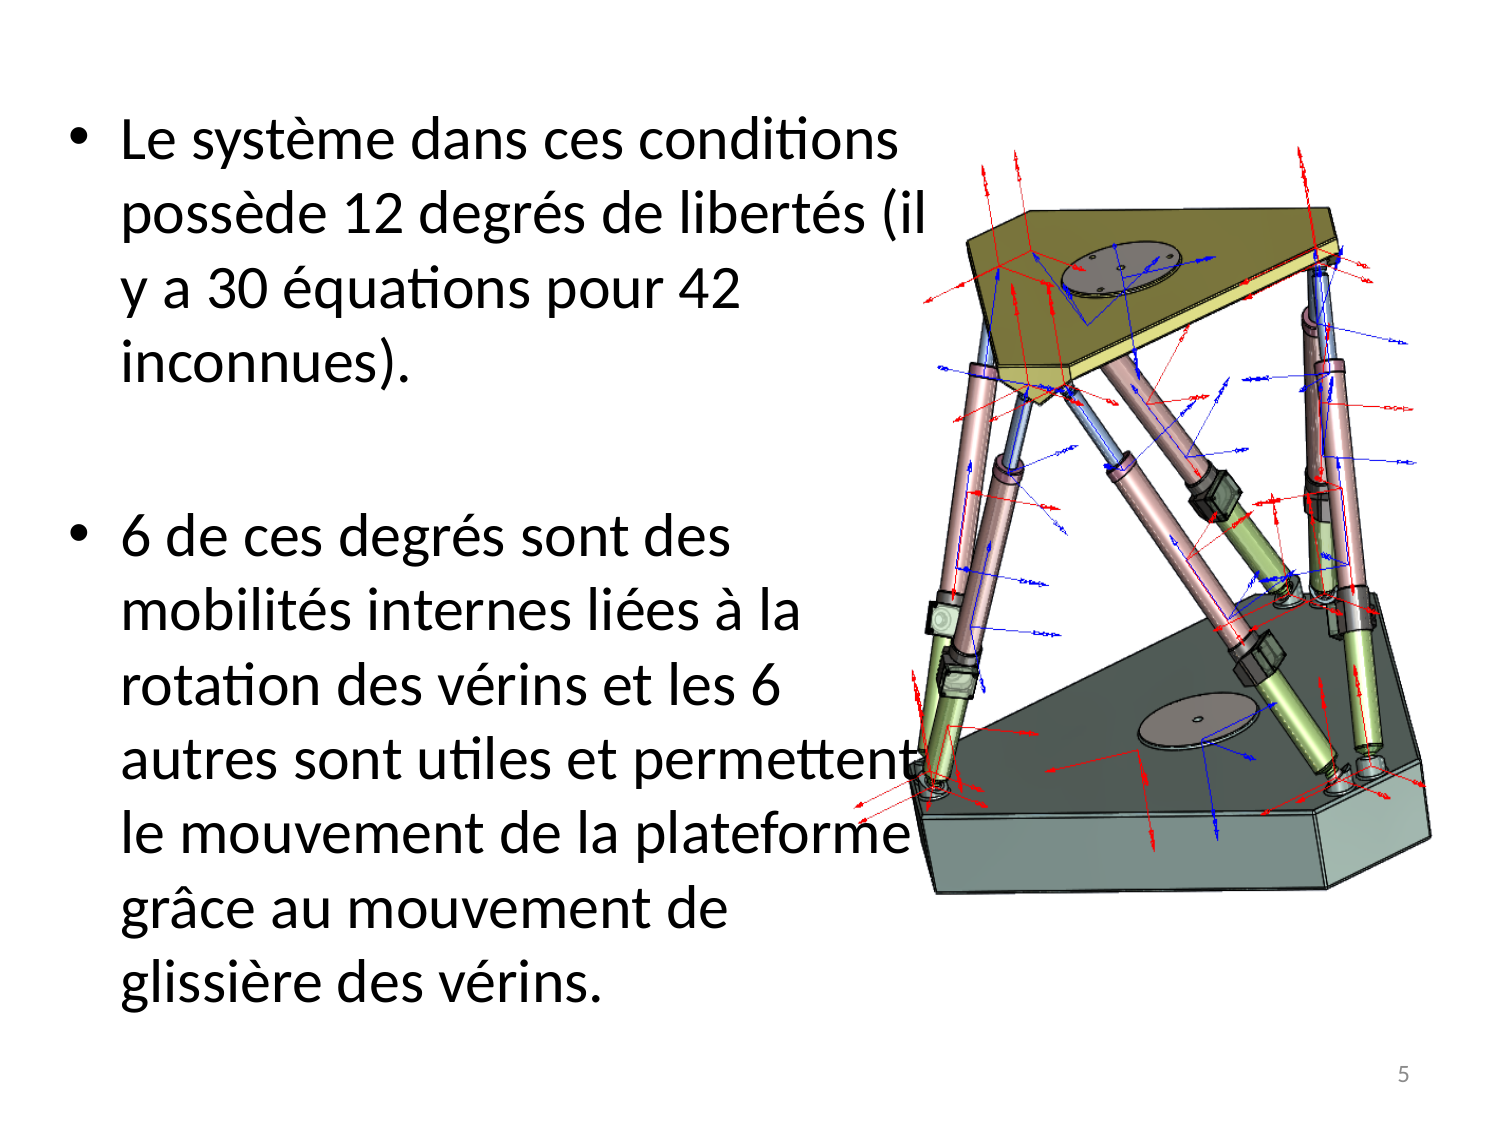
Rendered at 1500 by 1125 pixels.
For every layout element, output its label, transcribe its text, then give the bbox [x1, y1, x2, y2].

slide_number 5 [1074, 1042, 1425, 1103]
picture [749, 42, 1500, 1020]
list Le système dans ces conditions possède 12 degrés de libertés (il y a 30 équations pour 42 inconnues). 6 de ces degrés sont des mobilités internes liées à la rotation des vérins et les 6 autres sont utiles et permettent le mouvement de la plateforme grâce au mouvement de glissière des vérins. [53, 90, 953, 1083]
